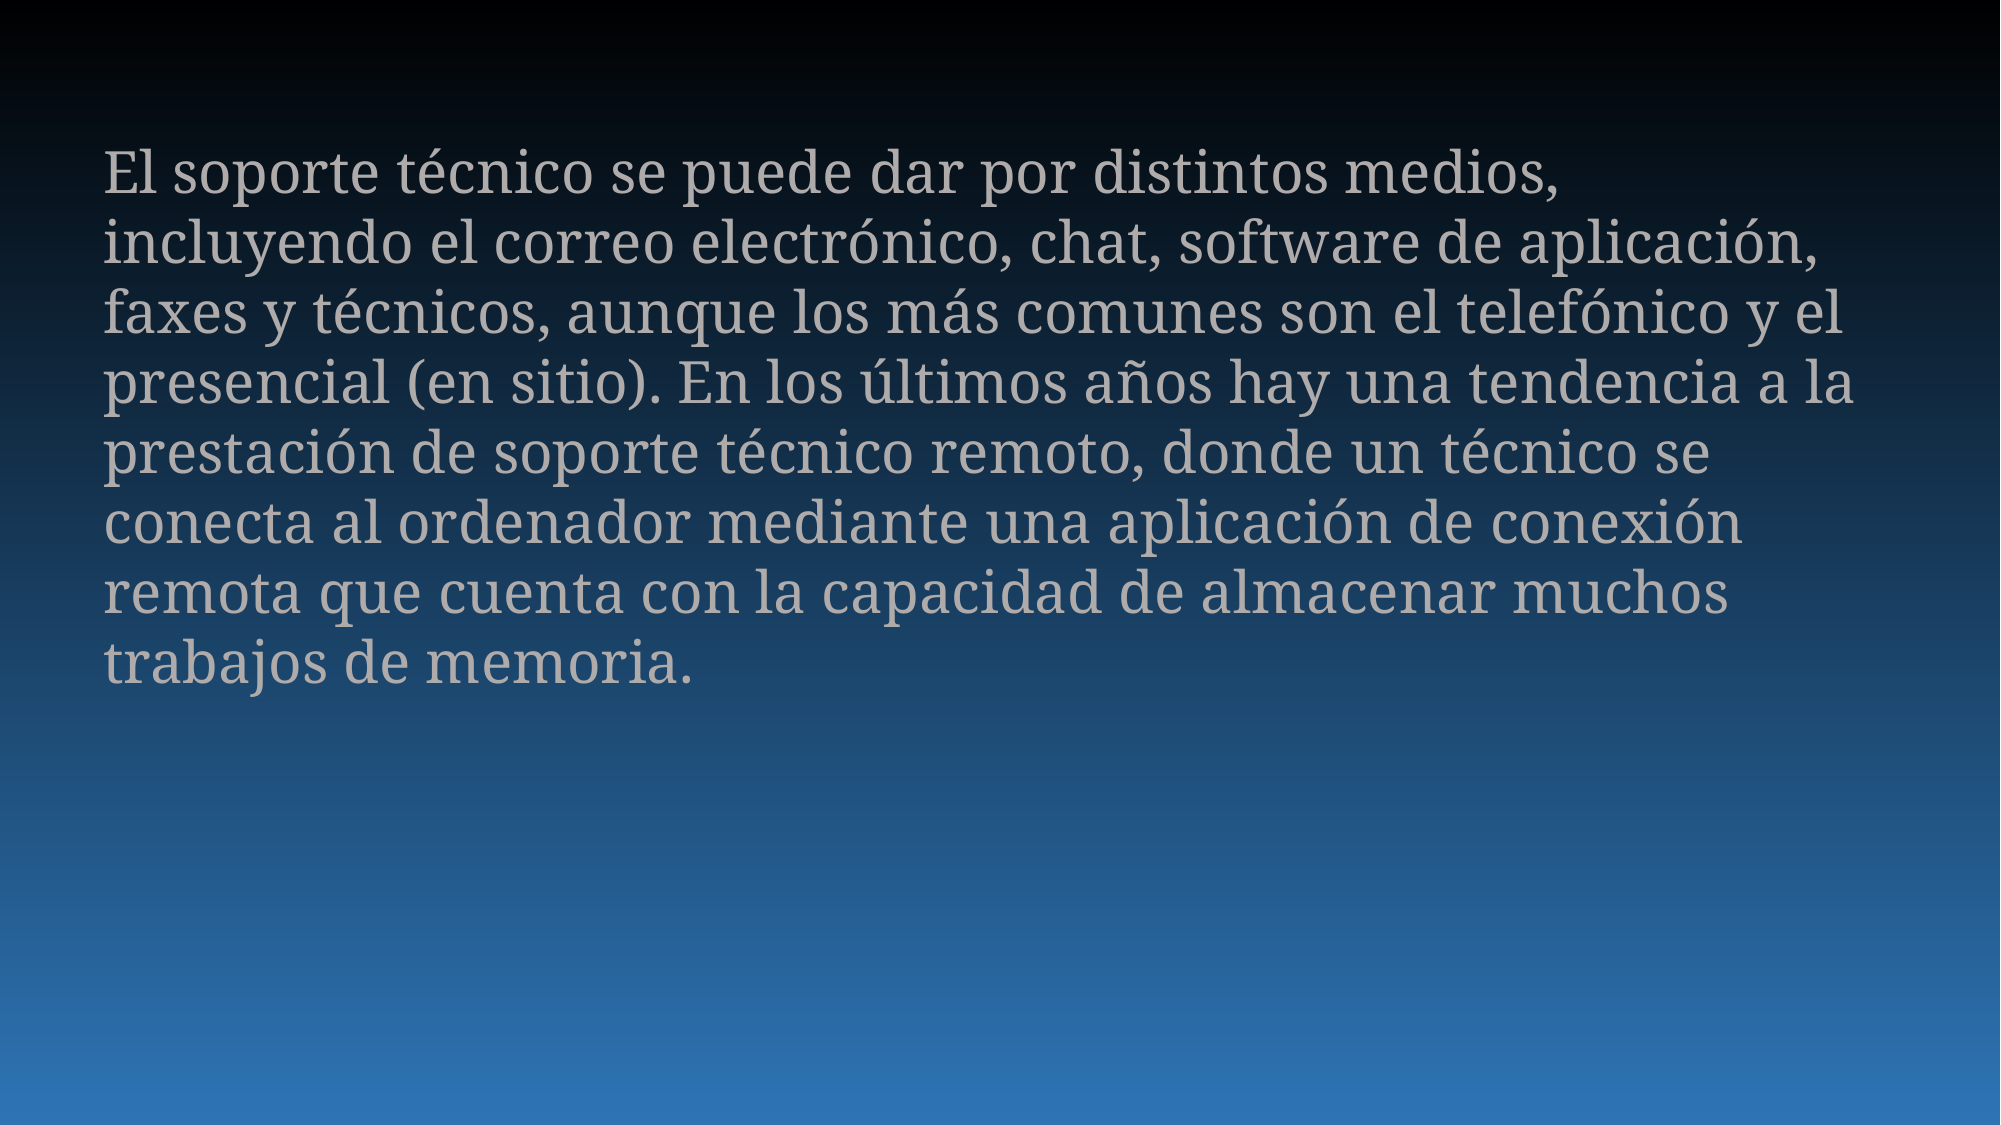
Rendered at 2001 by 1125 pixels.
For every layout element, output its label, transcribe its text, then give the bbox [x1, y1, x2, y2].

text_box El soporte técnico se puede dar por distintos medios, incluyendo el correo electrónico, chat, software de aplicación, faxes y técnicos, aunque los más comunes son el telefónico y el presencial (en sitio). En los últimos años hay una tendencia a la prestación de soporte técnico remoto, donde un técnico se conecta al ordenador mediante una aplicación de conexión remota que cuenta con la capacidad de almacenar muchos trabajos de memoria. [88, 127, 1882, 703]
